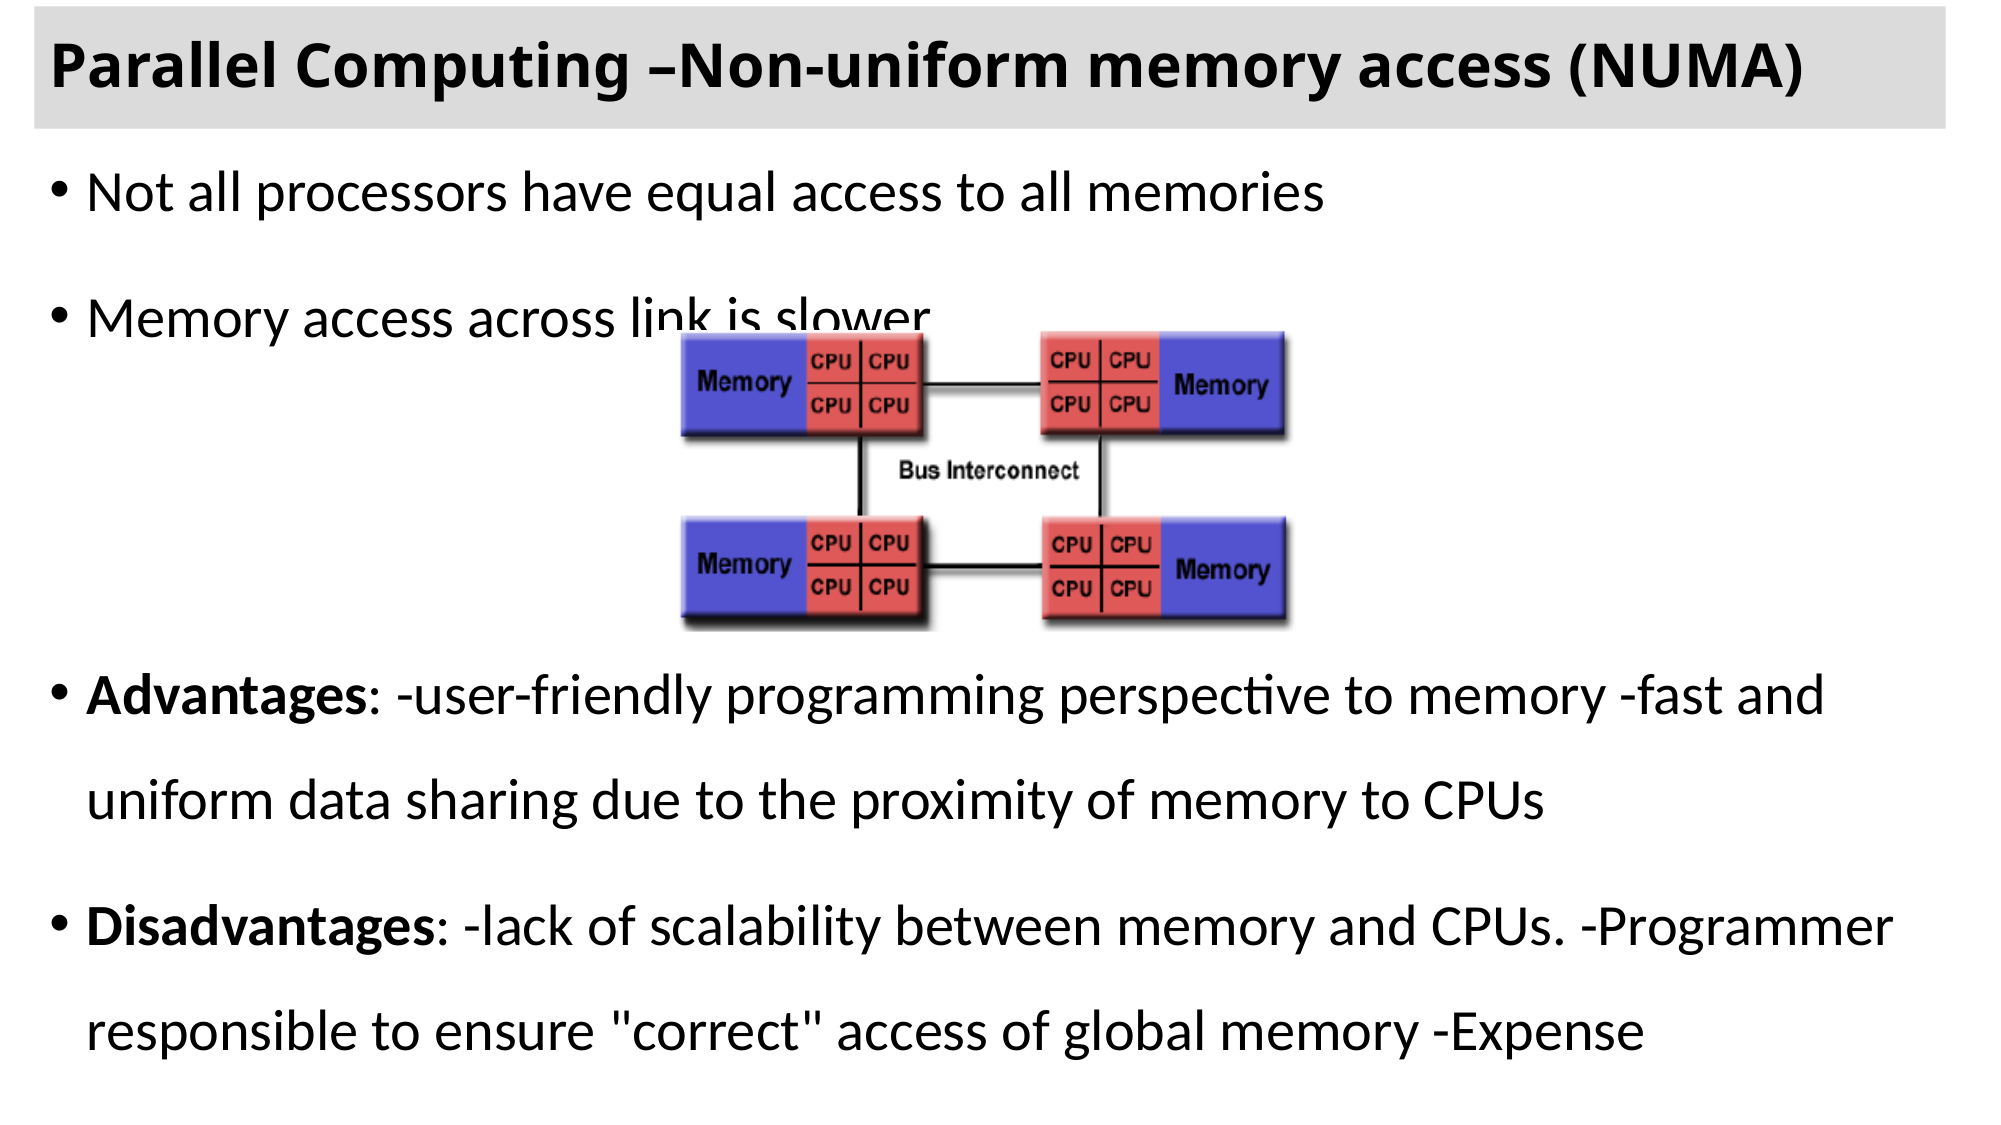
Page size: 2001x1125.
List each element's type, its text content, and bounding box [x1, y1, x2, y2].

title Parallel Computing –Non-uniform memory access (NUMA) [34, 6, 1946, 129]
picture [653, 329, 1327, 639]
list Not all processors have equal access to all memories Memory access across link is slower Advantages: -user-friendly programming perspective to memory -fast and uniform data sharing due to the proximity of memory to CPUs Disadvantages: -lack of scalability between memory and CPUs. -Programmer responsible to ensure "correct" access of global memory -Expense [34, 129, 1946, 735]
